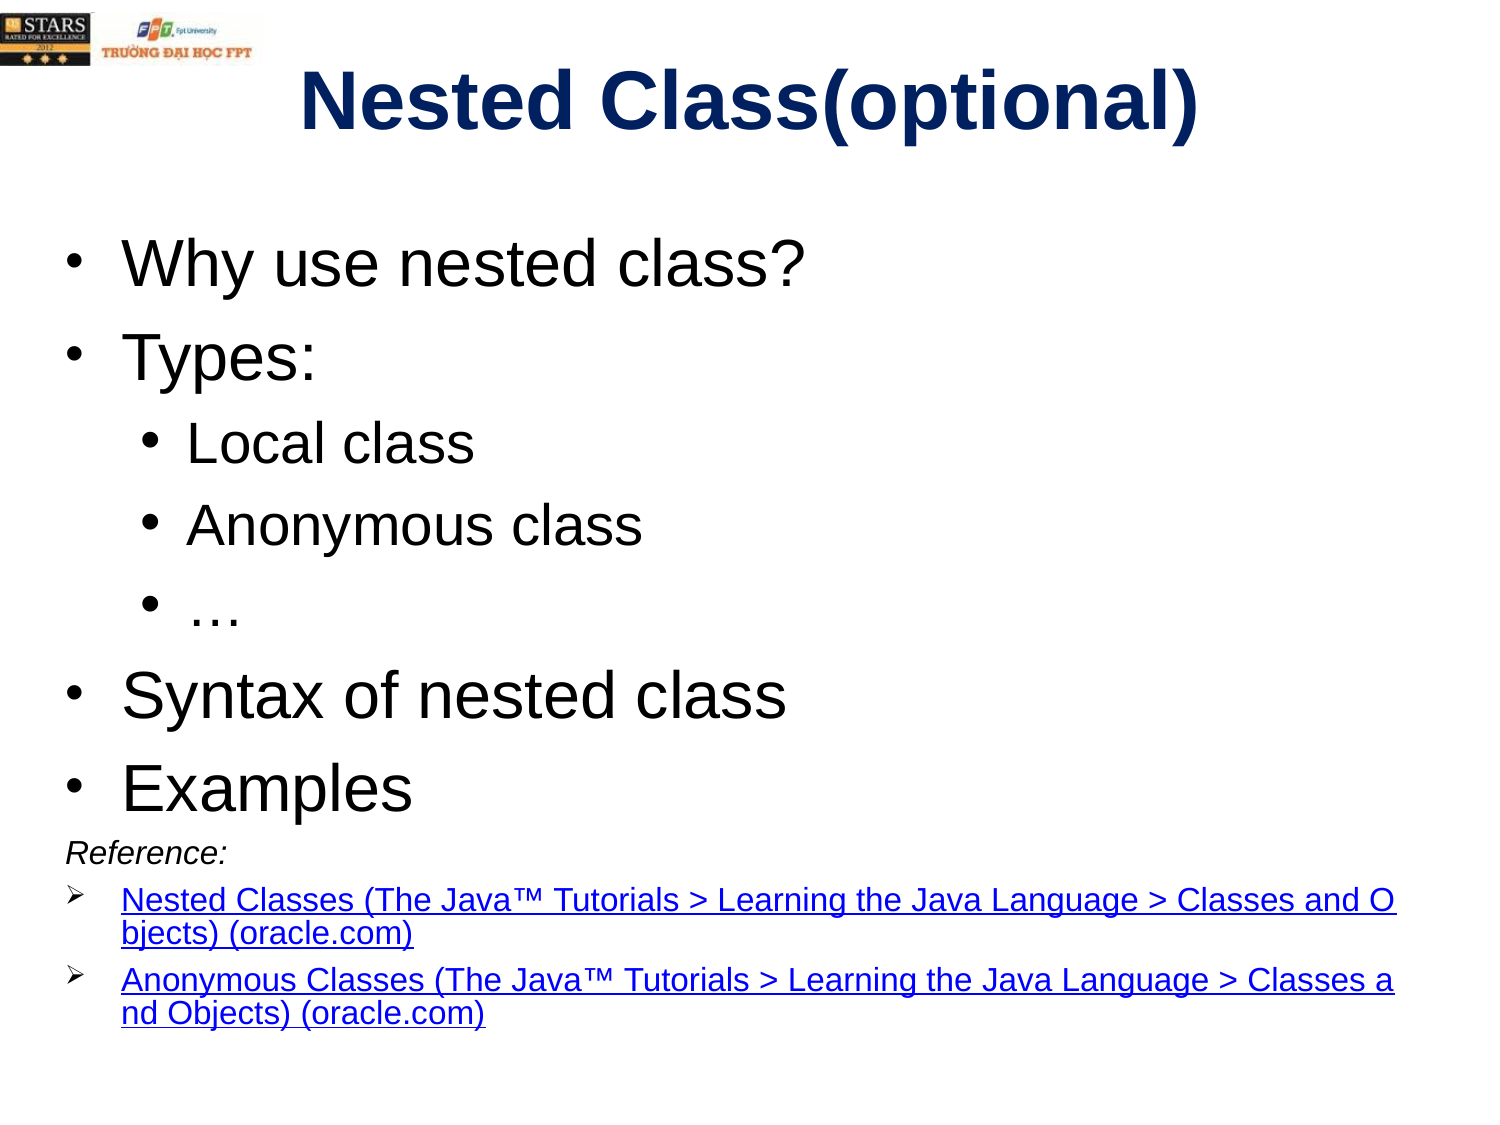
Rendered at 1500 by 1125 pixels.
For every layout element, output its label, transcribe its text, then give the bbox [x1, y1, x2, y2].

list Why use nested class? Types: Local class Anonymous class … Syntax of nested class Examples Reference: Nested Classes (The Java™ Tutorials > Learning the Java Language > Classes and Objects) (oracle.com) Anonymous Classes (The Java™ Tutorials > Learning the Java Language > Classes and Objects) (oracle.com) [50, 212, 1425, 1088]
picture [0, 12, 263, 66]
title Nested Class(optional) [75, 37, 1425, 155]
